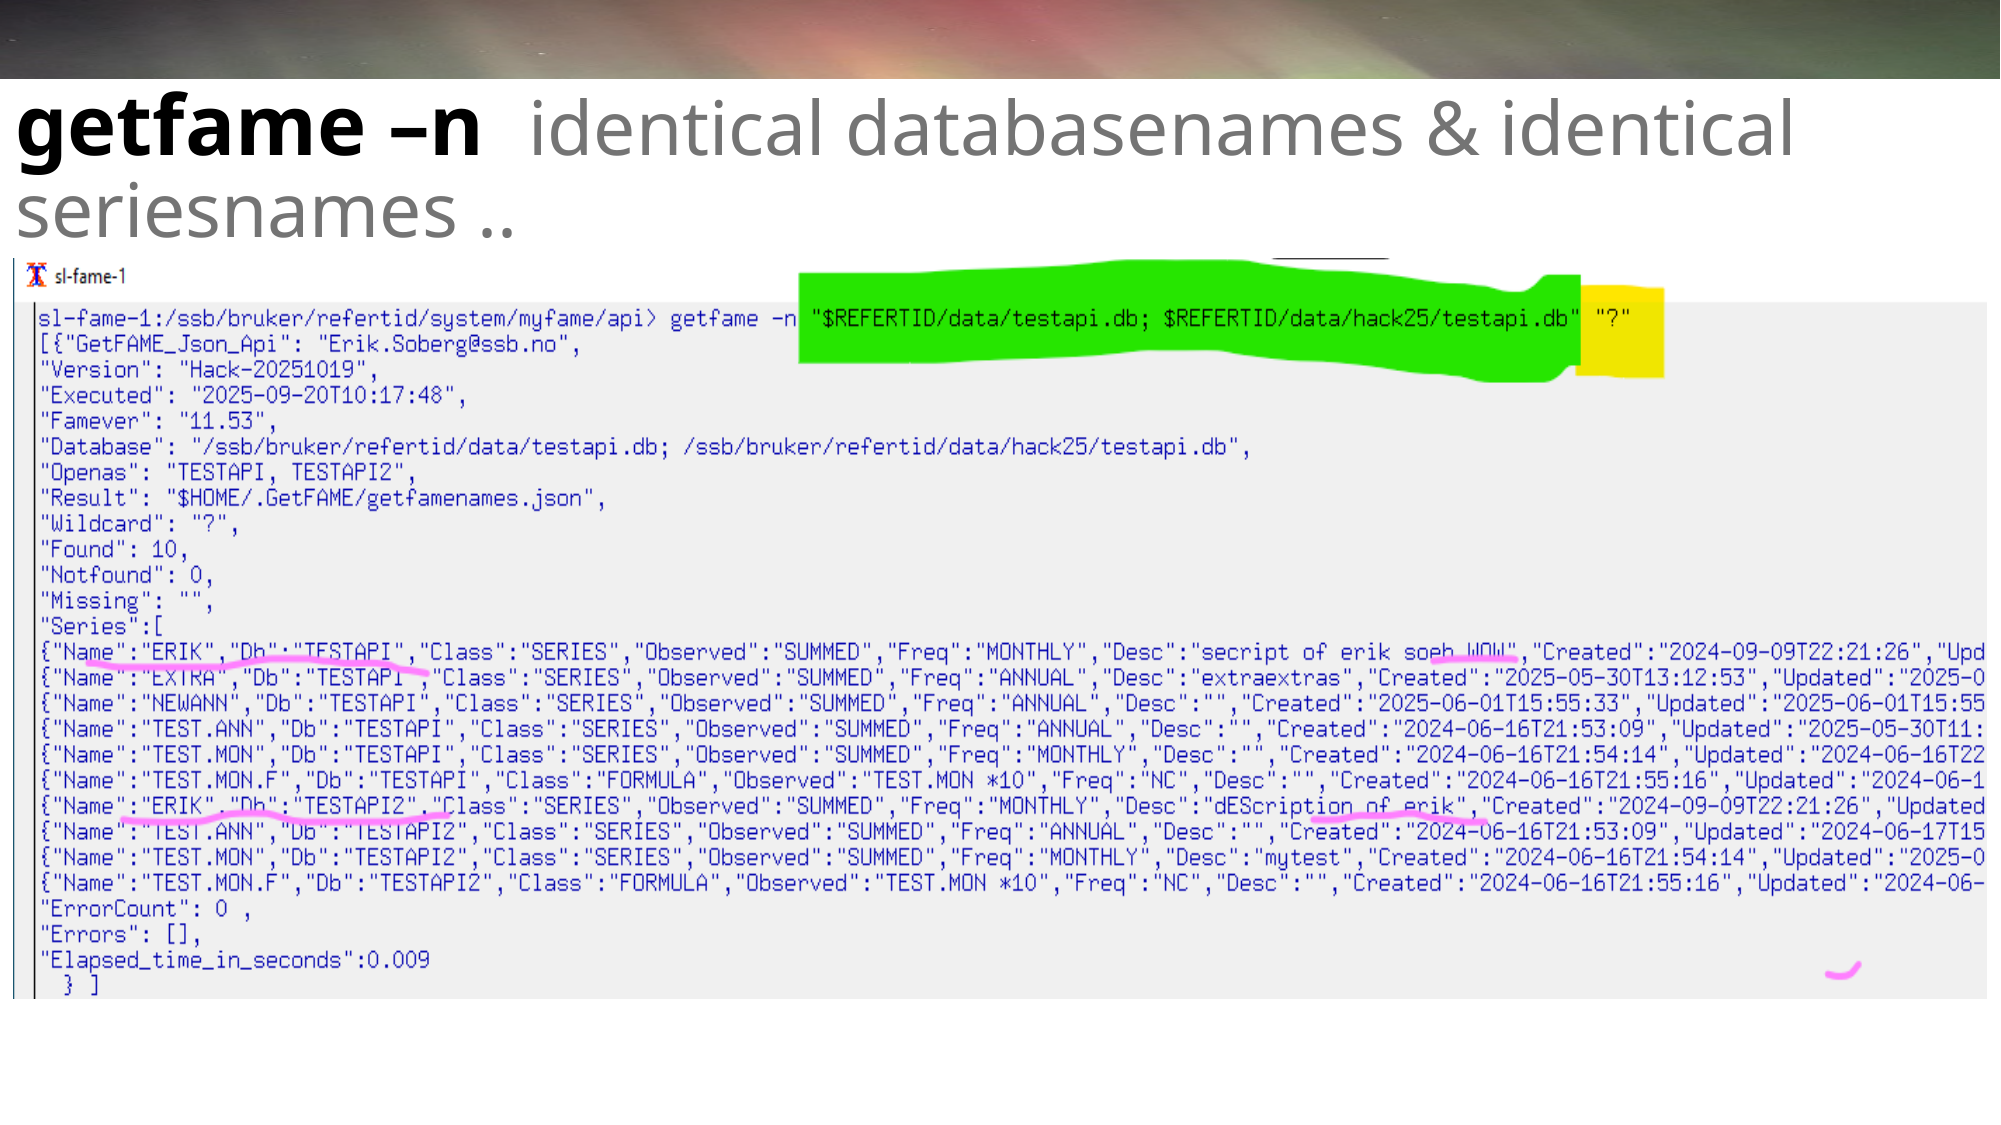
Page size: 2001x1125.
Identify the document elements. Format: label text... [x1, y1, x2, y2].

picture [0, 0, 2000, 80]
picture [12, 257, 1988, 1000]
title getfame –n identical databasenames & identical seriesnames .. [0, 80, 2000, 278]
